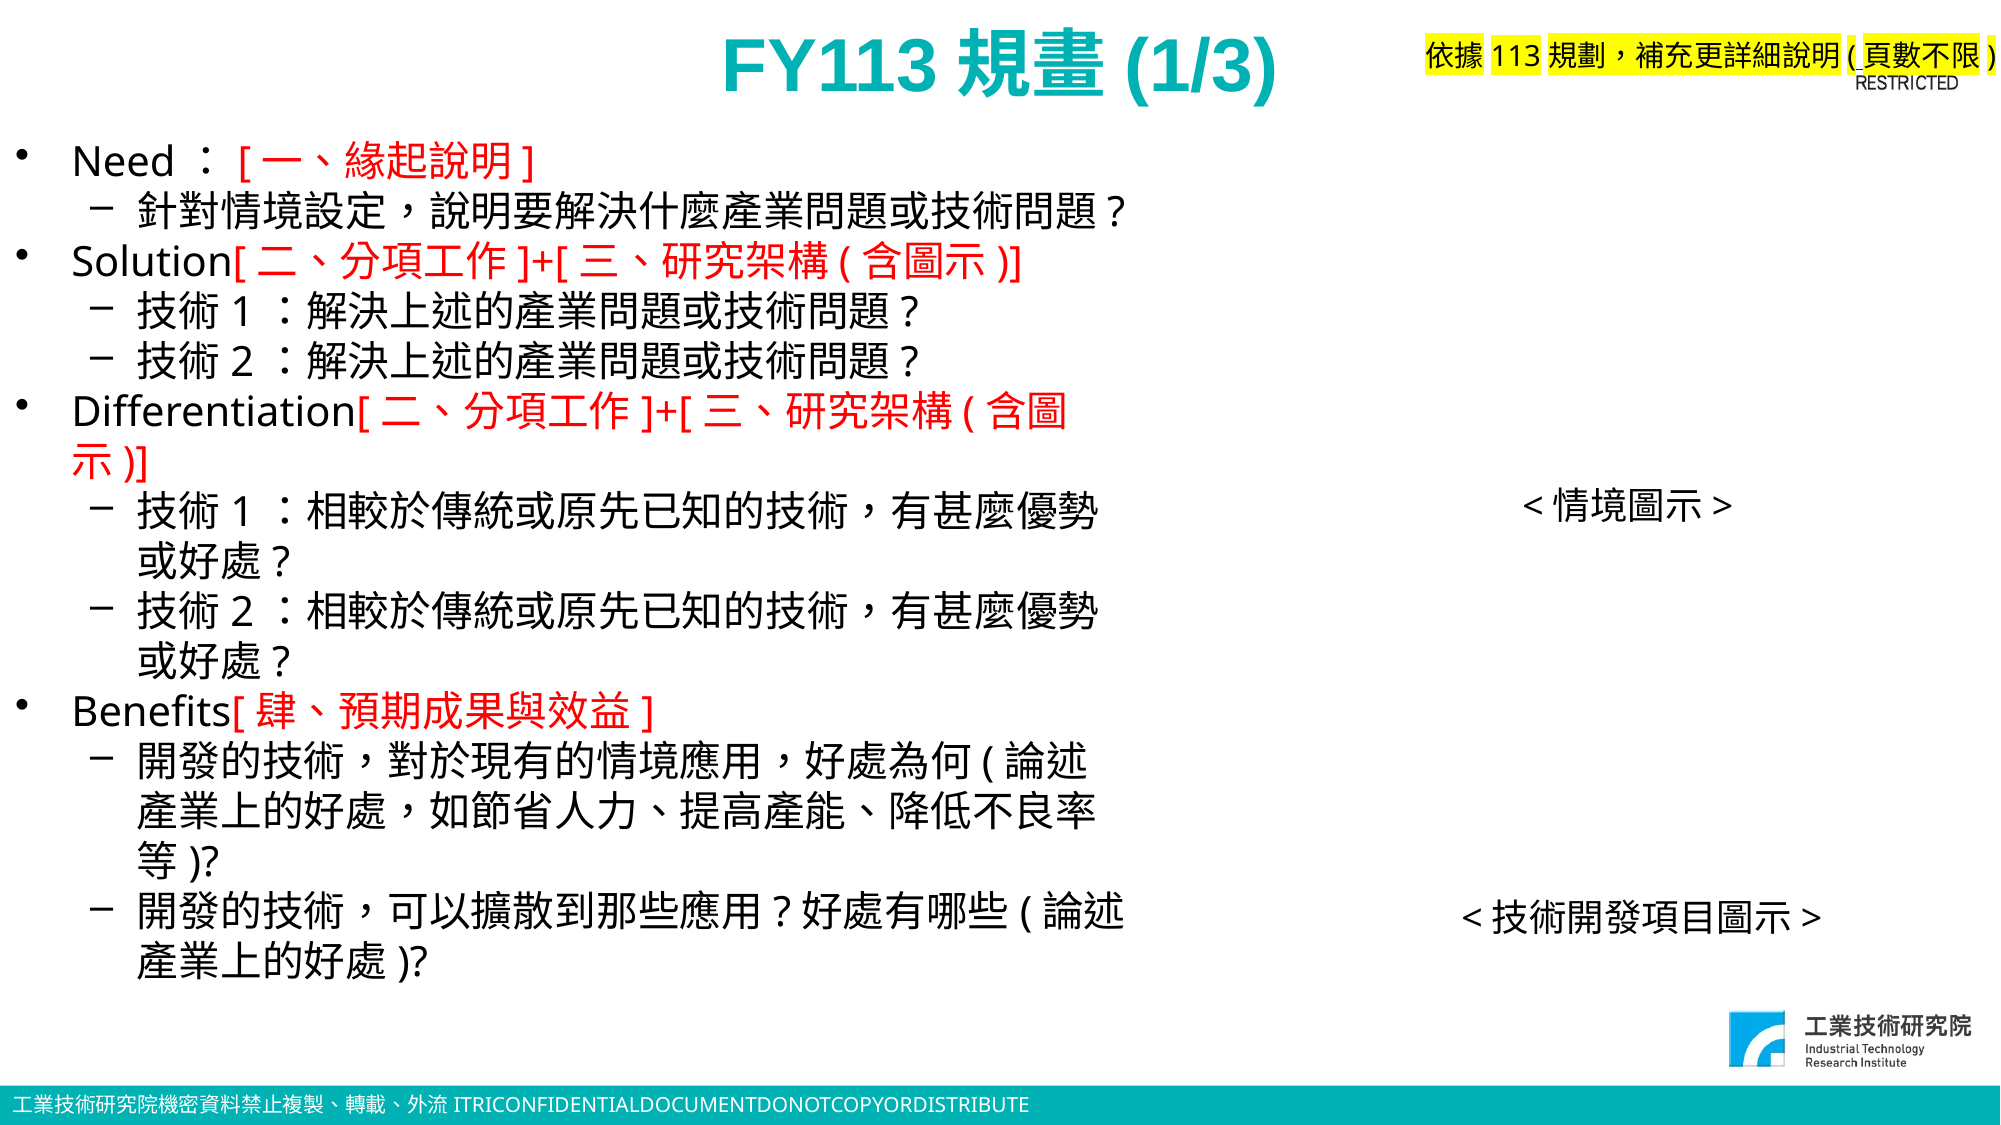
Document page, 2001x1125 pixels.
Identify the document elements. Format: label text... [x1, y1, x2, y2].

picture [1906, 80, 1963, 93]
list Need：[一、緣起說明] 針對情境設定，說明要解決什麼產業問題或技術問題? Solution[二、分項工作]+[三、研究架構(含圖示)] 技術1：解決上述的產業問題或技術問題? 技術2：解決上述的產業問題或技術問題? Differentiation[二、分項工作]+[三、研究架構(含圖示)] 技術1：相較於傳統或原先已知的技術，有甚麼優勢或好處? 技術2：相較於傳統或原先已知的技術，有甚麼優勢或好處? Benefits[肆、預期成果與效益] 開發的技術，對於現有的情境應用，好處為何(論述產業上的好處，如節省人力、提高產能、降低不良率等)? 開發的技術，可以擴散到那些應用?好處有哪些(論述產業上的好處)? [0, 127, 1145, 1059]
picture [1729, 1010, 1972, 1067]
text_box <情境圖示> [1507, 474, 1748, 535]
text_box <技術開發項目圖示> [1408, 886, 1875, 947]
text_box 依據113規劃，補充更詳細說明(頁數不限) [1410, 29, 2000, 80]
title FY113規畫(1/3) [94, 8, 1906, 163]
